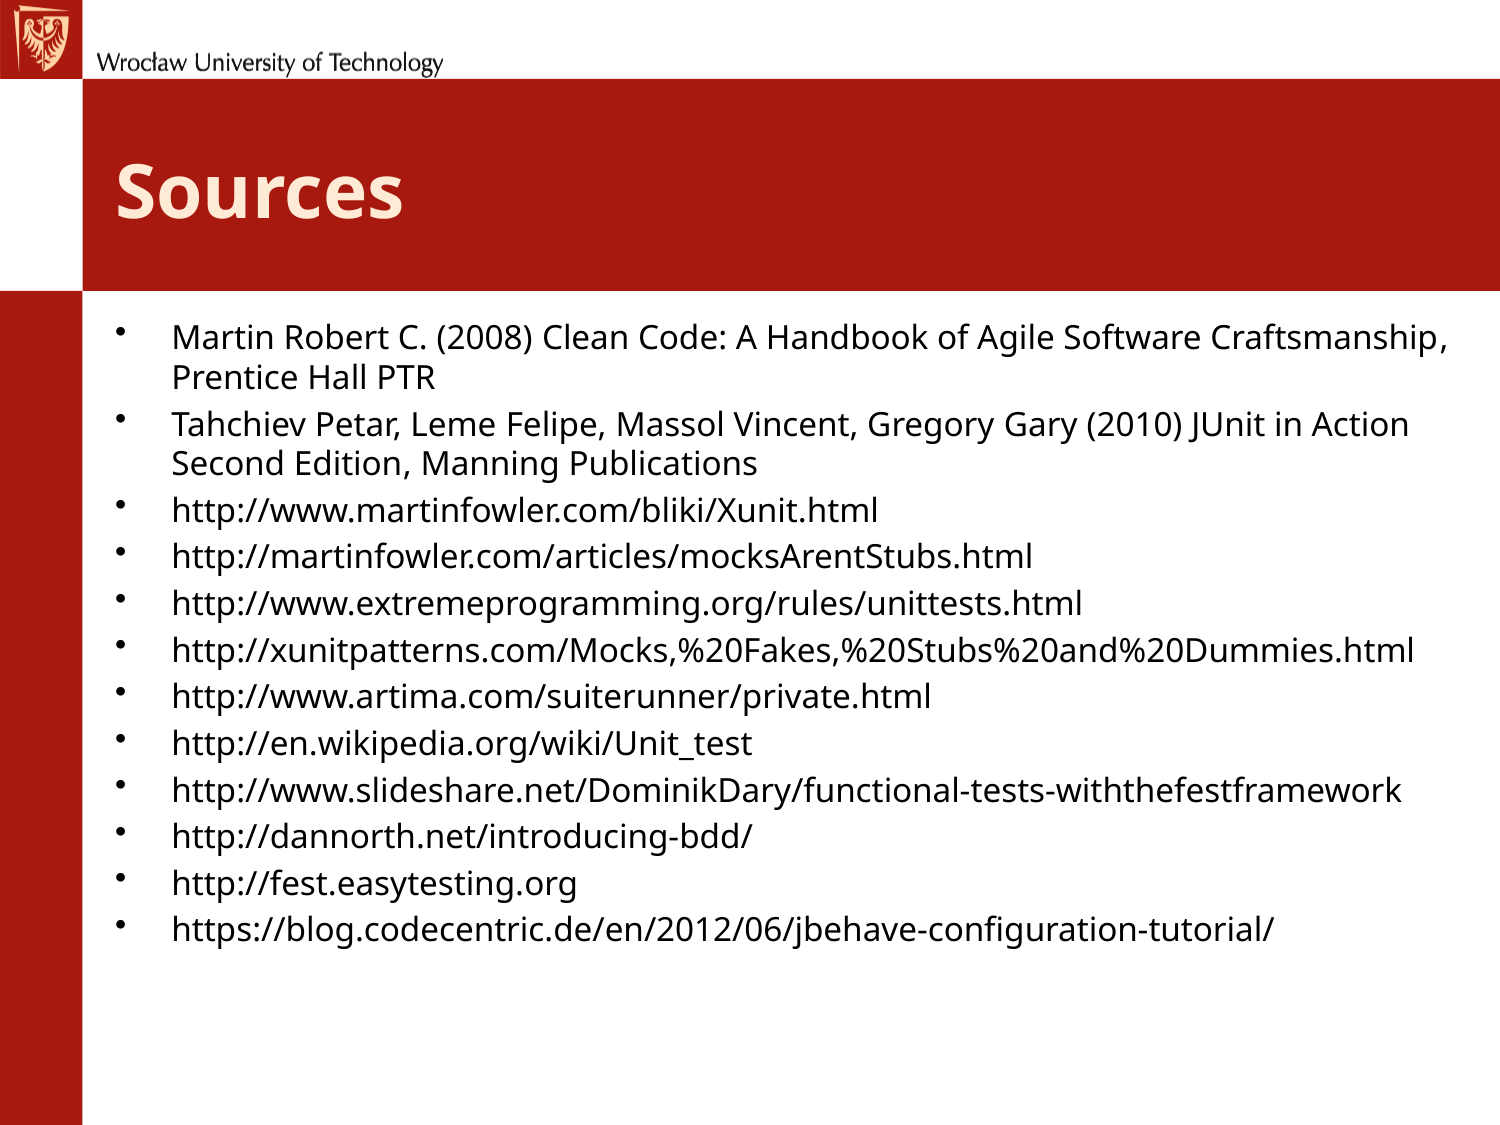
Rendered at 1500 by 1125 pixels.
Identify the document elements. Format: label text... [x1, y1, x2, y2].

list Martin Robert C. (2008) Clean Code: A Handbook of Agile Software Craftsmanship, Prentice Hall PTR Tahchiev Petar, Leme Felipe, Massol Vincent, Gregory Gary (2010) JUnit in Action Second Edition, Manning Publications http://www.martinfowler.com/bliki/Xunit.html http://martinfowler.com/articles/mocksArentStubs.html http://www.extremeprogramming.org/rules/unittests.html http://xunitpatterns.com/Mocks,%20Fakes,%20Stubs%20and%20Dummies.html http://www.artima.com/suiterunner/private.html http://en.wikipedia.org/wiki/Unit_test http://www.slideshare.net/DominikDary/functional-tests-withthefestframework http://dannorth.net/introducing-bdd/ http://fest.easytesting.org https://blog.codecentric.de/en/2012/06/jbehave-configuration-tutorial/ [100, 308, 1483, 1106]
picture [0, 0, 443, 79]
title Sources [100, 103, 1483, 274]
